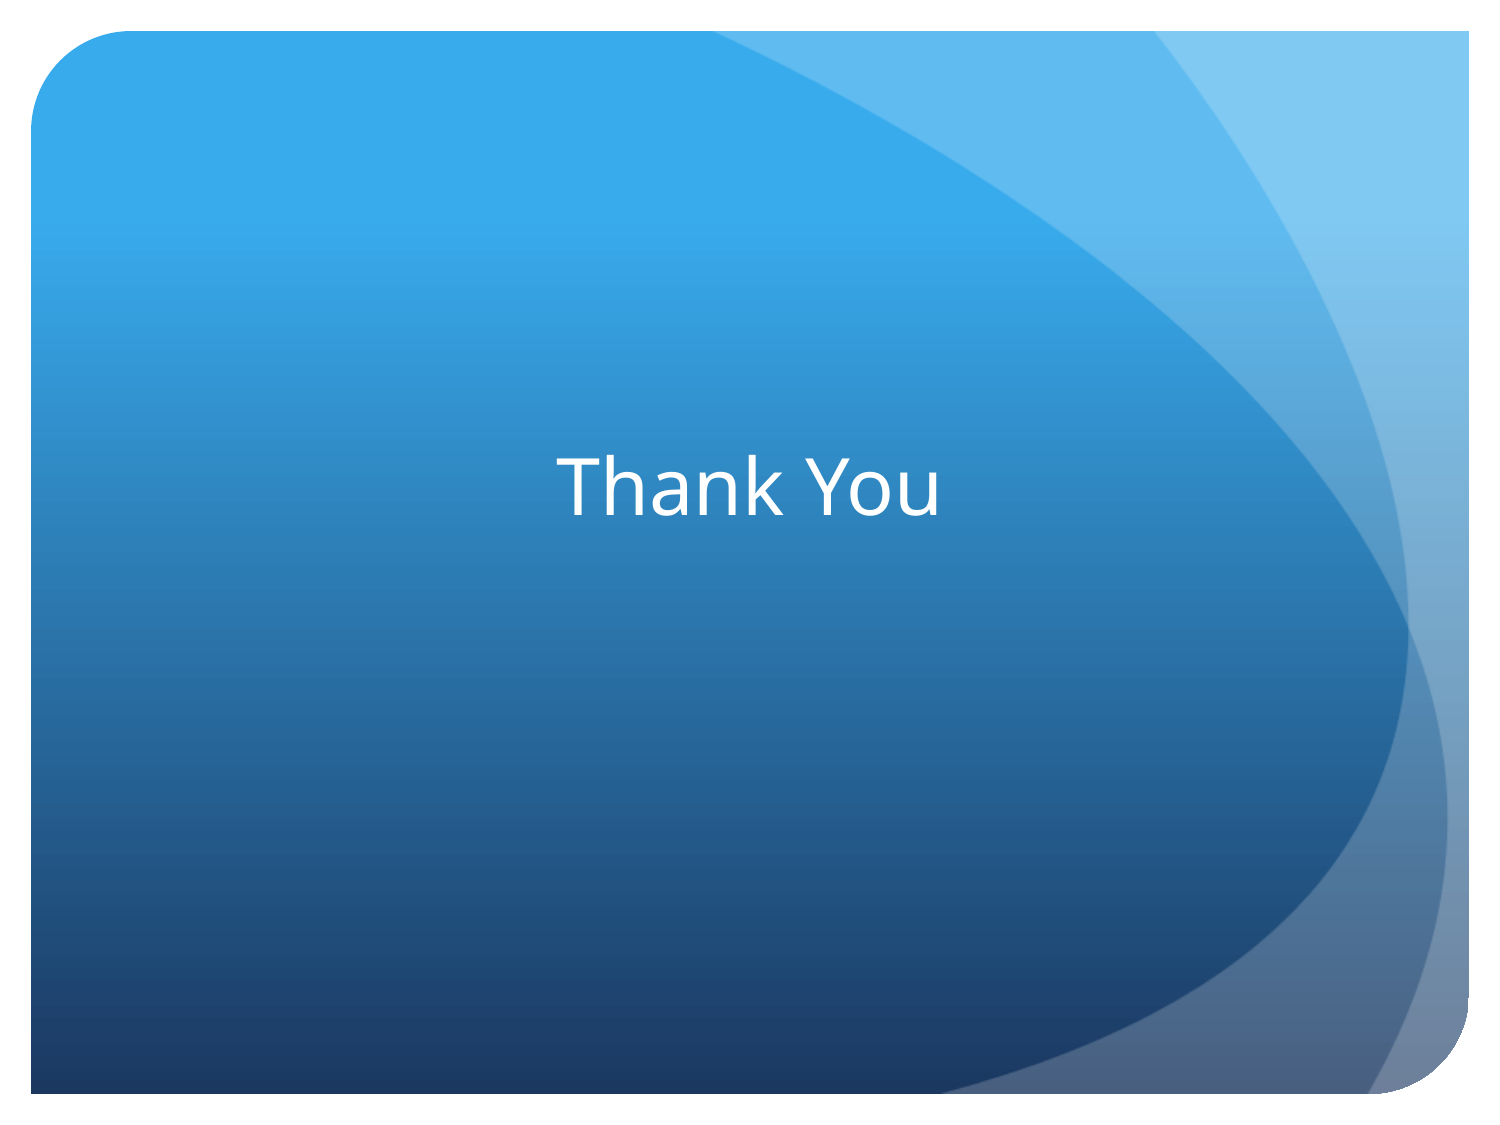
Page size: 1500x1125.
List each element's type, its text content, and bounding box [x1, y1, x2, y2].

picture [24, 30, 1473, 1094]
title Thank You [127, 374, 1372, 547]
